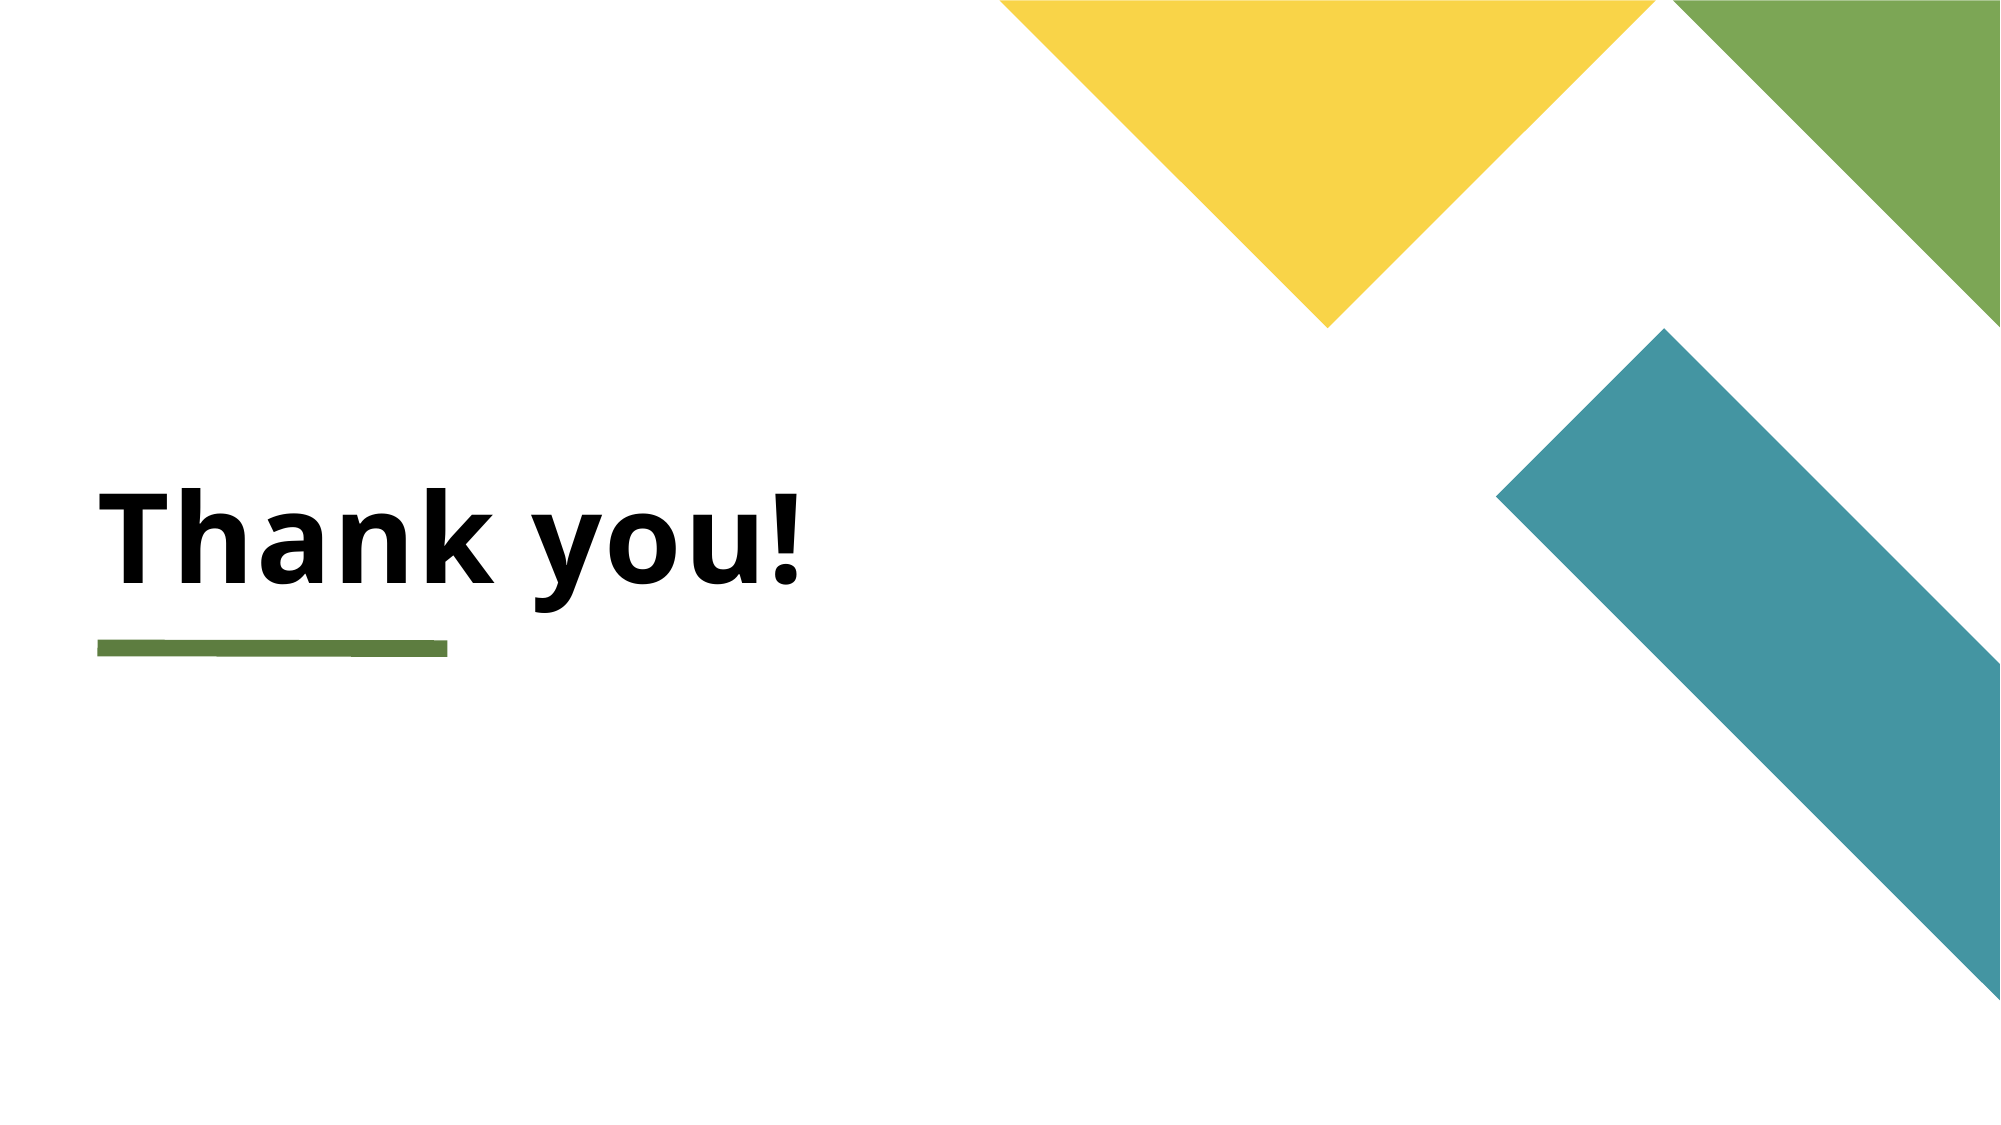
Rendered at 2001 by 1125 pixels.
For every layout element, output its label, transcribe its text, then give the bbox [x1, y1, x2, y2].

title Thank you! [97, 67, 998, 608]
